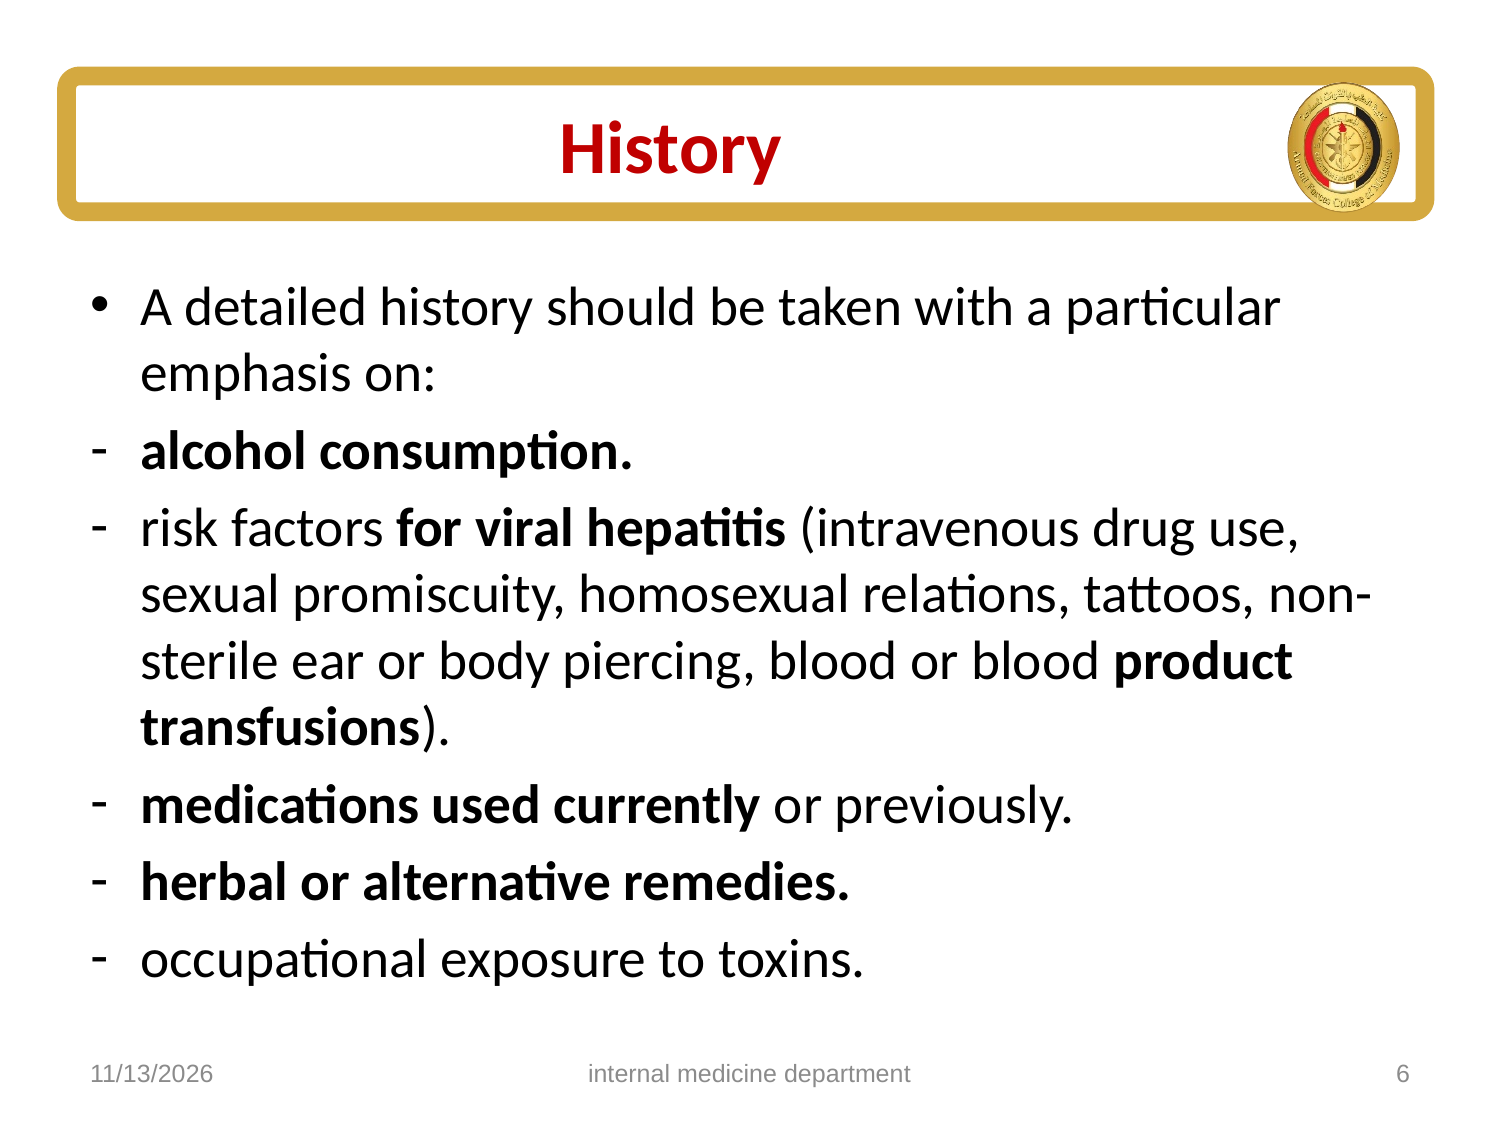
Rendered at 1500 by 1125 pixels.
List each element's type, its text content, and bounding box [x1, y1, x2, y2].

list A detailed history should be taken with a particular emphasis on: alcohol consumption. risk factors for viral hepatitis (intravenous drug use, sexual promiscuity, homosexual relations, tattoos, non-sterile ear or body piercing, blood or blood product transfusions). medications used currently or previously. herbal or alternative remedies. occupational exposure to toxins. [75, 262, 1425, 1005]
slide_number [75, 1042, 425, 1103]
footer internal medicine department [512, 1042, 988, 1103]
slide_number 6 [1074, 1042, 1425, 1103]
picture [1292, 82, 1400, 213]
title History [66, 98, 1292, 189]
